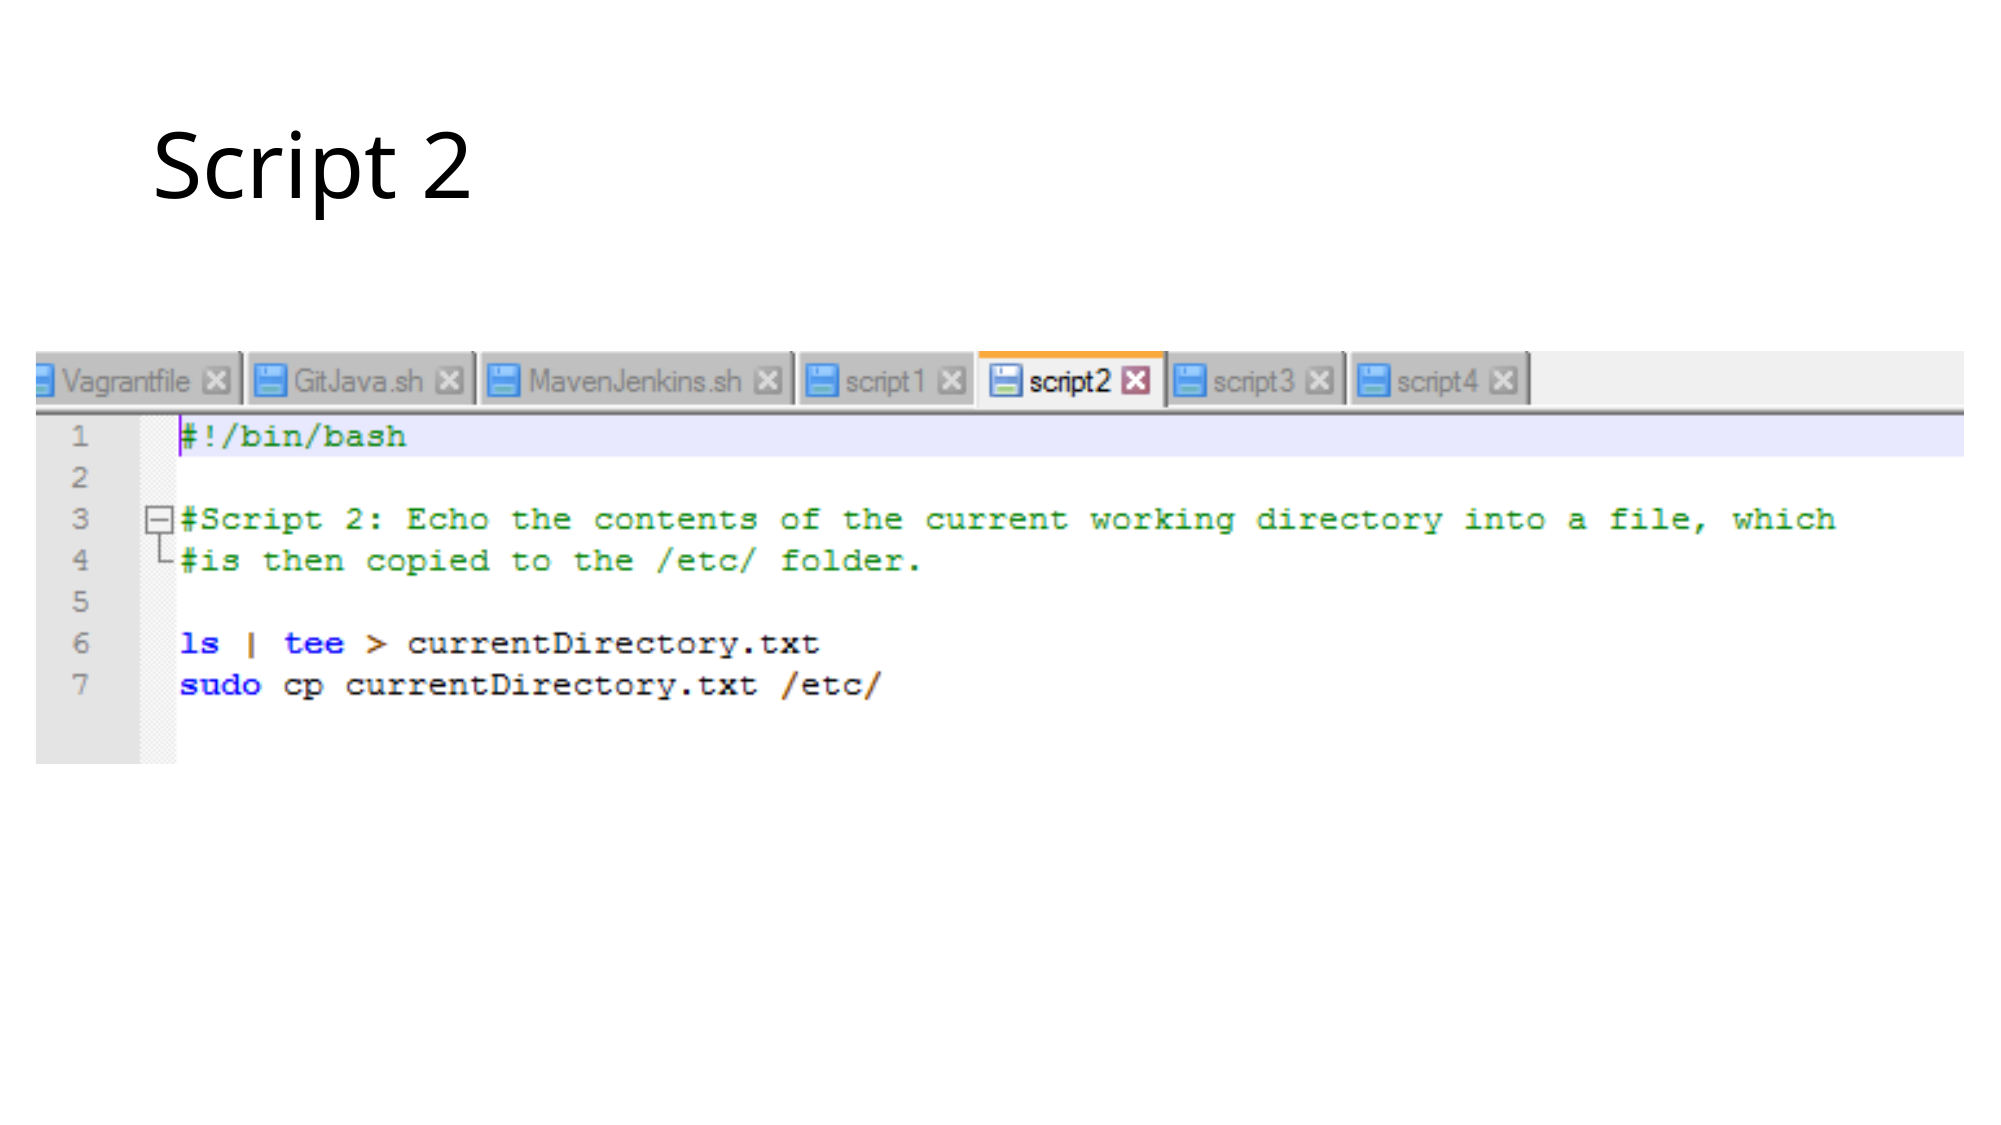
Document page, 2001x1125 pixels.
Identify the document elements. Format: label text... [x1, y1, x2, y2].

title Script 2 [137, 59, 1863, 278]
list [35, 350, 1965, 764]
